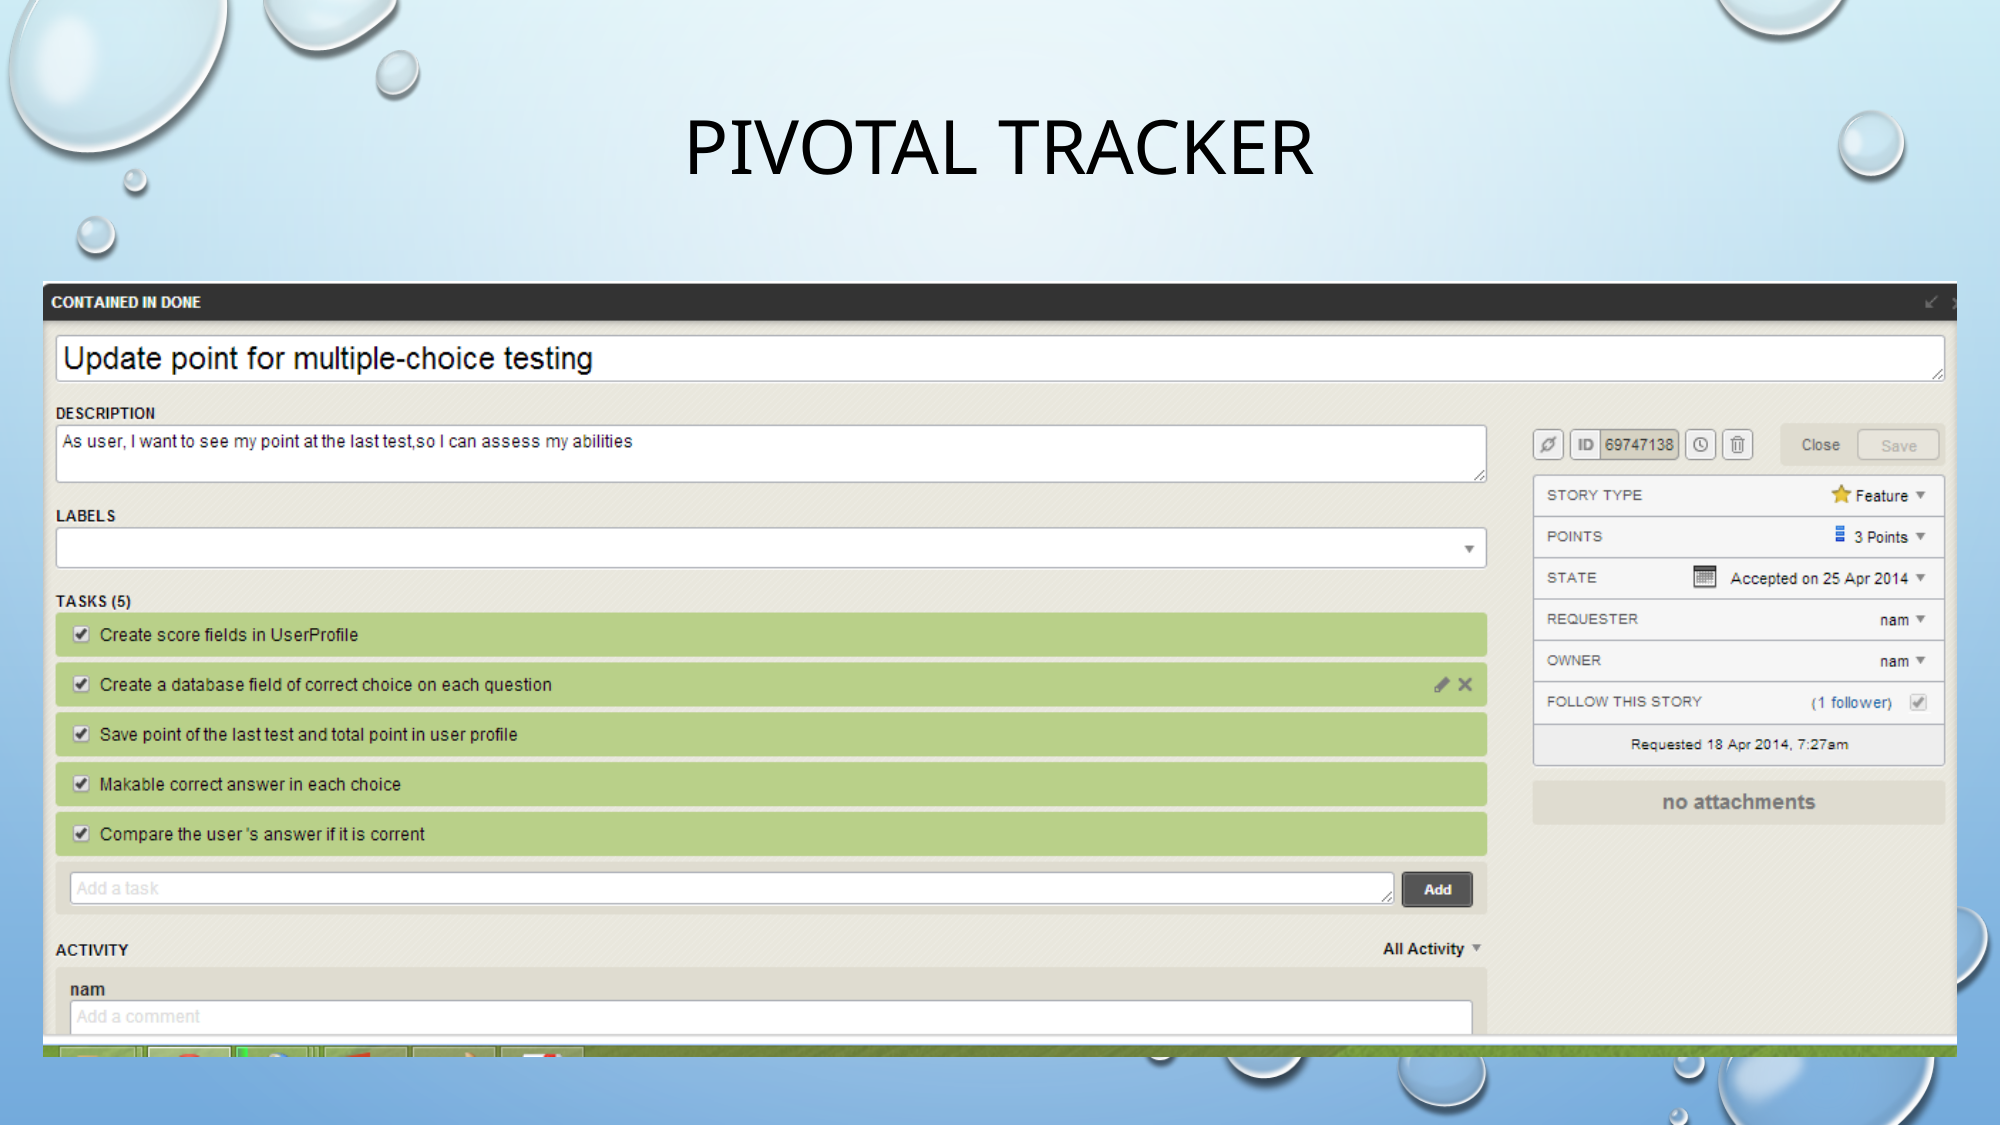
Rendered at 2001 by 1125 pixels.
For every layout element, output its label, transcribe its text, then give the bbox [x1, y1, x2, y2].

picture [0, 0, 2000, 1125]
text_box Pivotal tracker [149, 101, 1850, 199]
